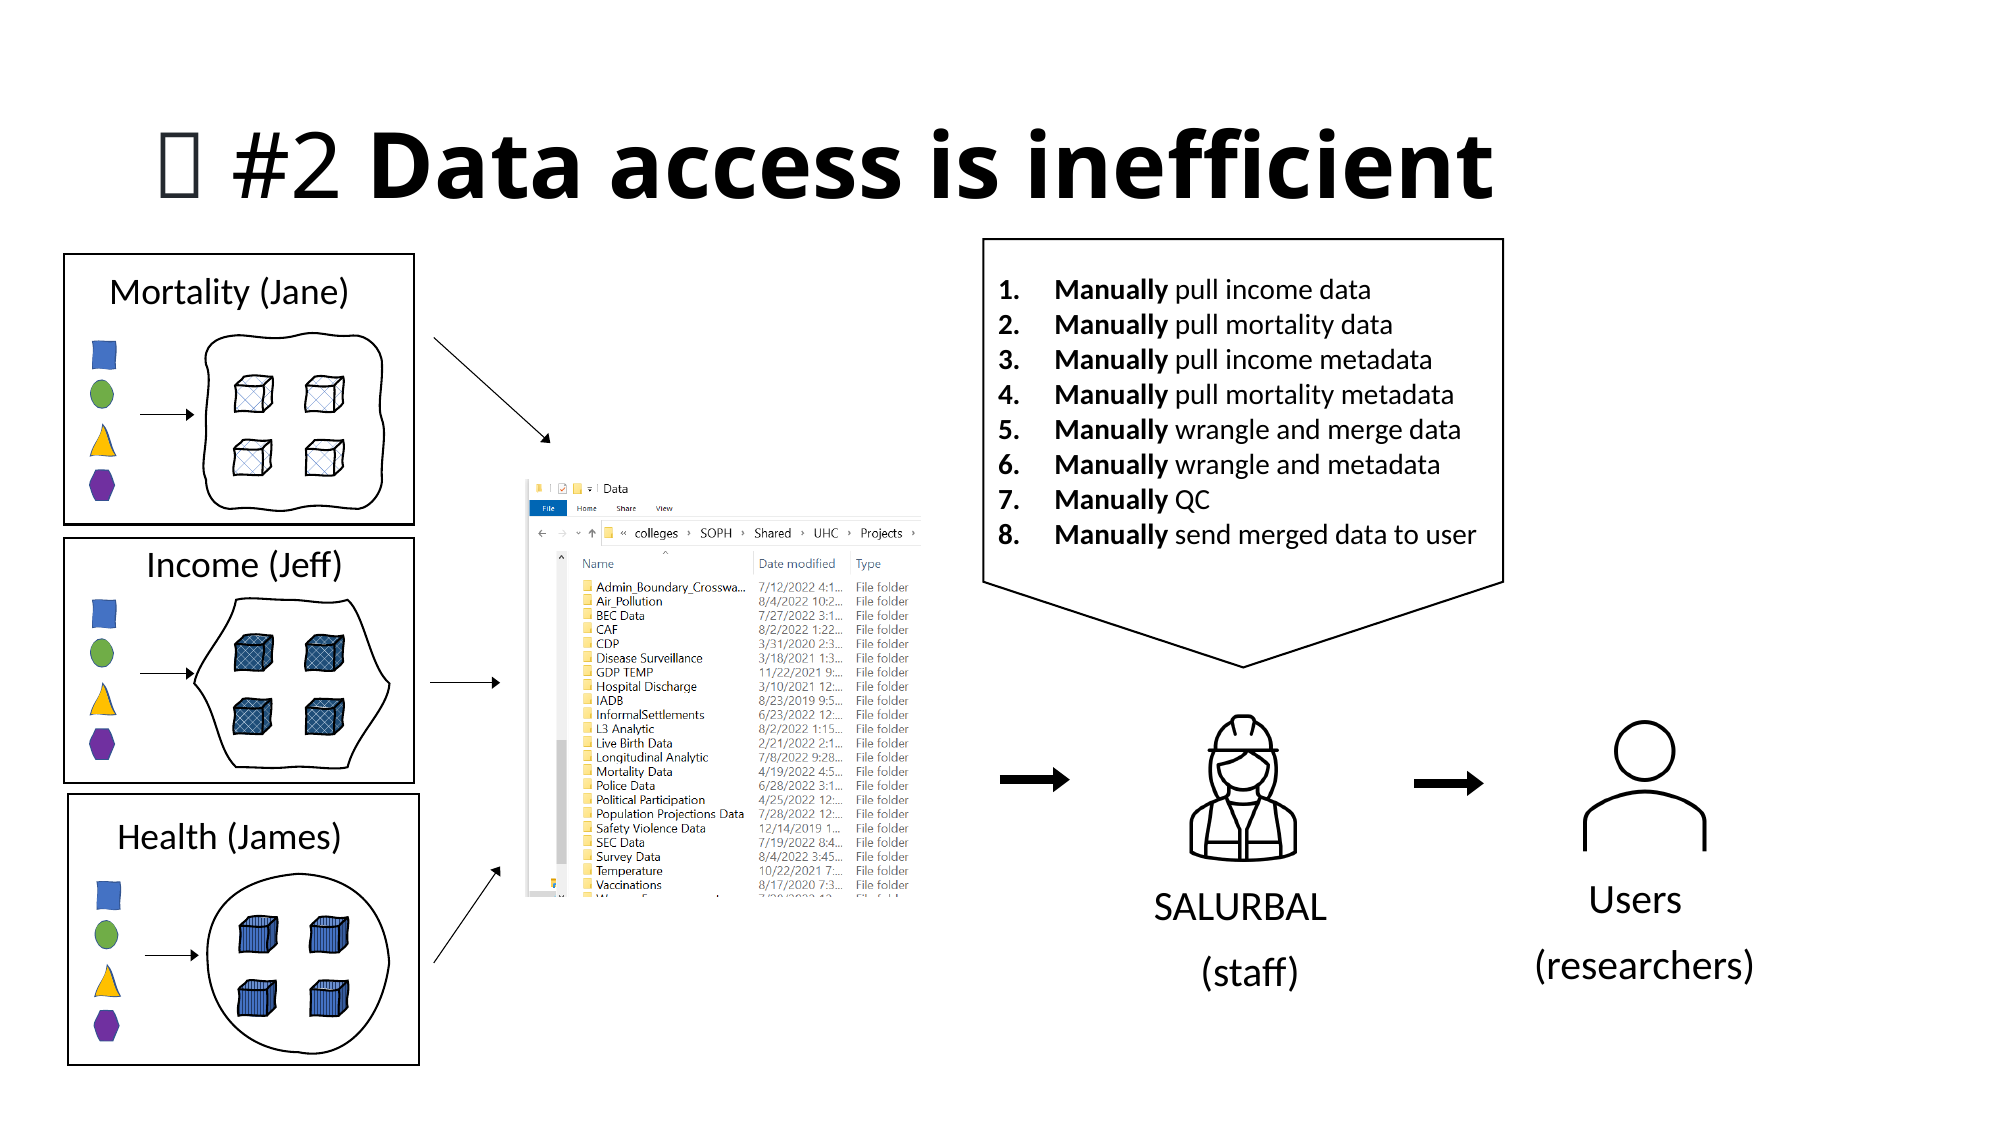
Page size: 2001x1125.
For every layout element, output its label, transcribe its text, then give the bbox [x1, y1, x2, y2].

text_box [206, 872, 391, 1055]
picture [1157, 705, 1329, 878]
text_box Manually pull income data Manually pull mortality data Manually pull income metadata Manually pull mortality metadata Manually wrangle and merge data Manually wrangle and metadata Manually QC Manually send merged data to user [982, 238, 1505, 669]
picture [1552, 693, 1737, 878]
text_box SALURBAL (staff) [1110, 877, 1390, 1021]
picture [525, 479, 921, 897]
text_box Health (James) [40, 804, 419, 865]
text_box Users (researchers) [1505, 869, 1785, 1014]
text_box [63, 537, 415, 784]
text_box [433, 337, 551, 444]
text_box Mortality (Jane) [64, 259, 396, 320]
text_box [67, 793, 420, 1066]
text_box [433, 866, 501, 963]
text_box [193, 597, 391, 770]
text_box [63, 253, 415, 526]
text_box 🤕 #2 Data access is inefficient [137, 59, 1863, 278]
text_box Income (Jeff) [92, 532, 398, 592]
